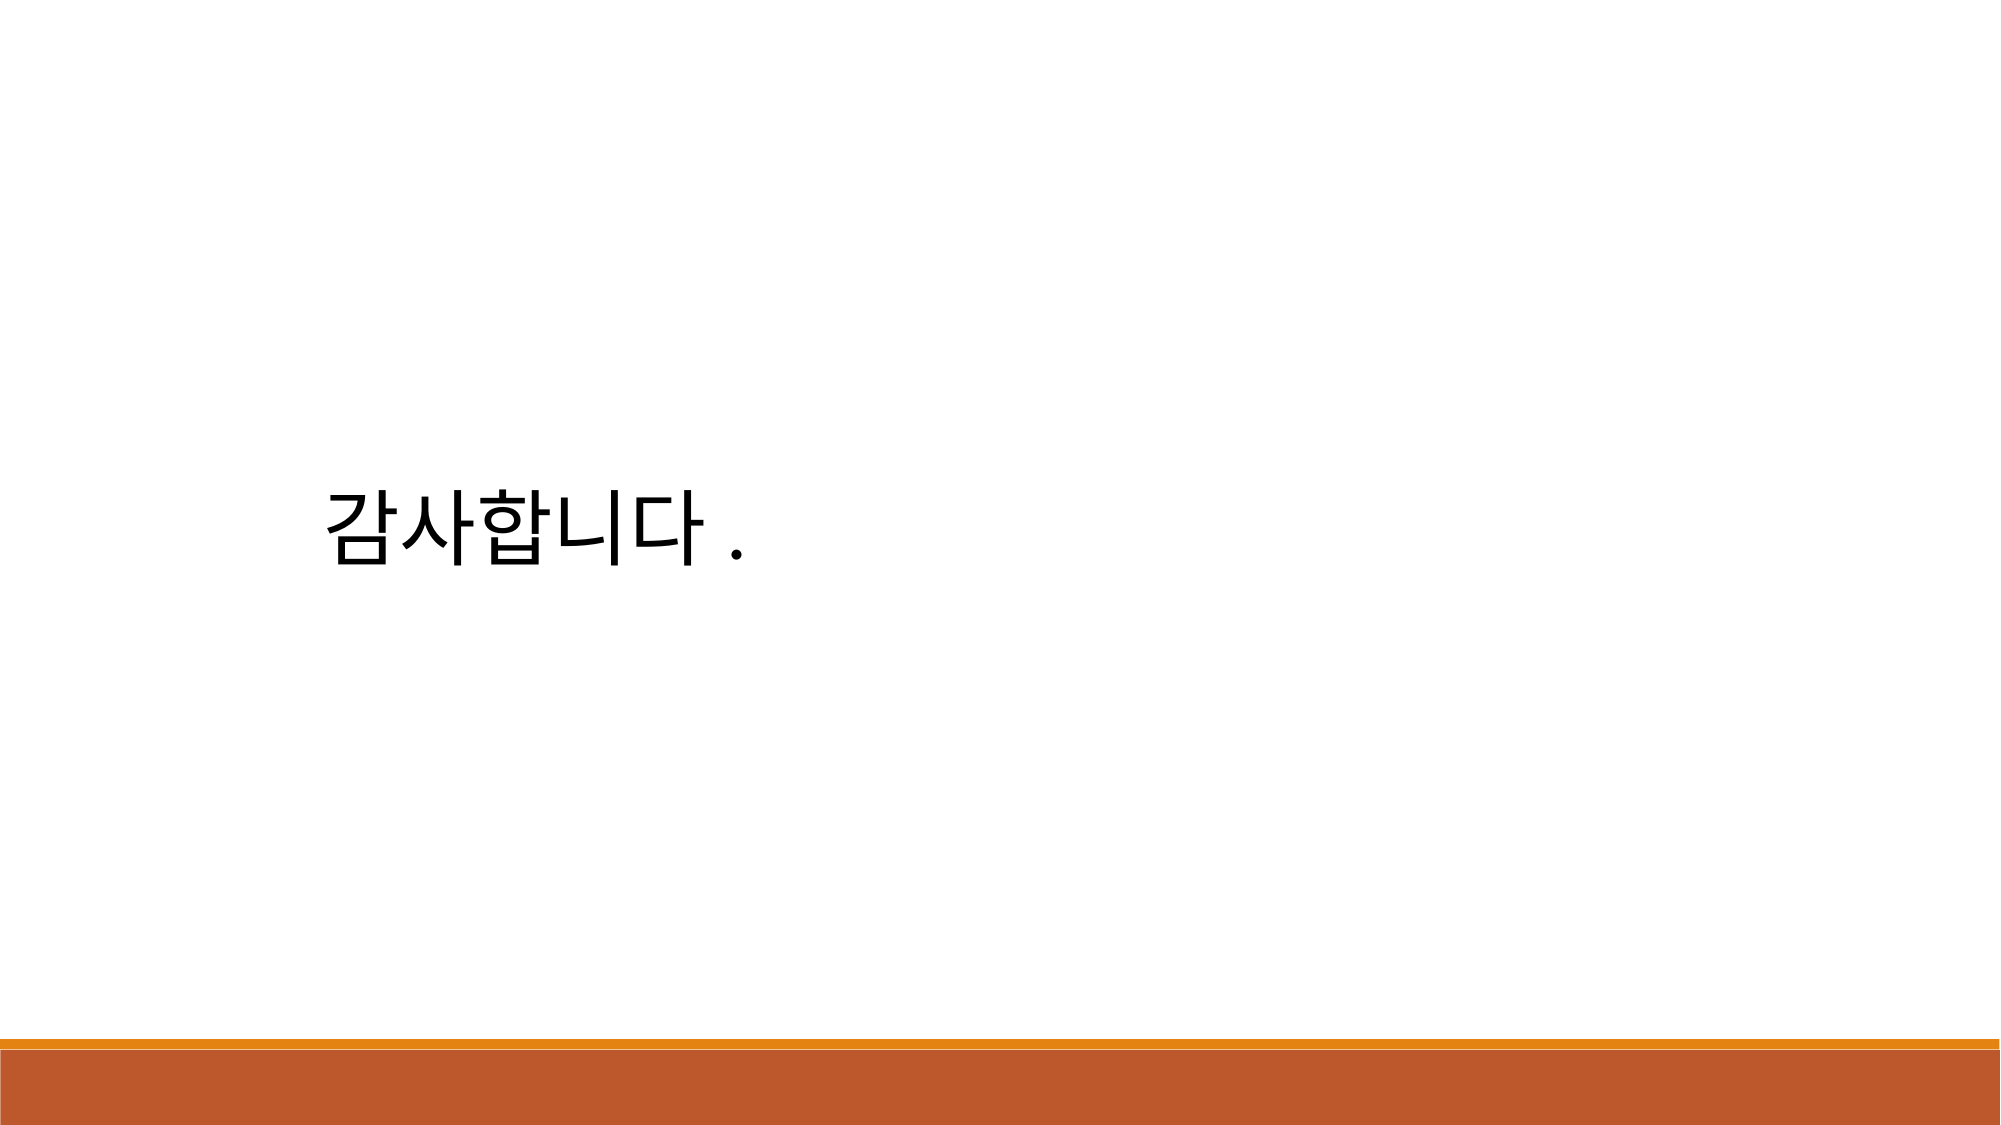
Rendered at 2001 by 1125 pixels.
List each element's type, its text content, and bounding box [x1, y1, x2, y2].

text_box 감사합니다. [308, 468, 1551, 584]
